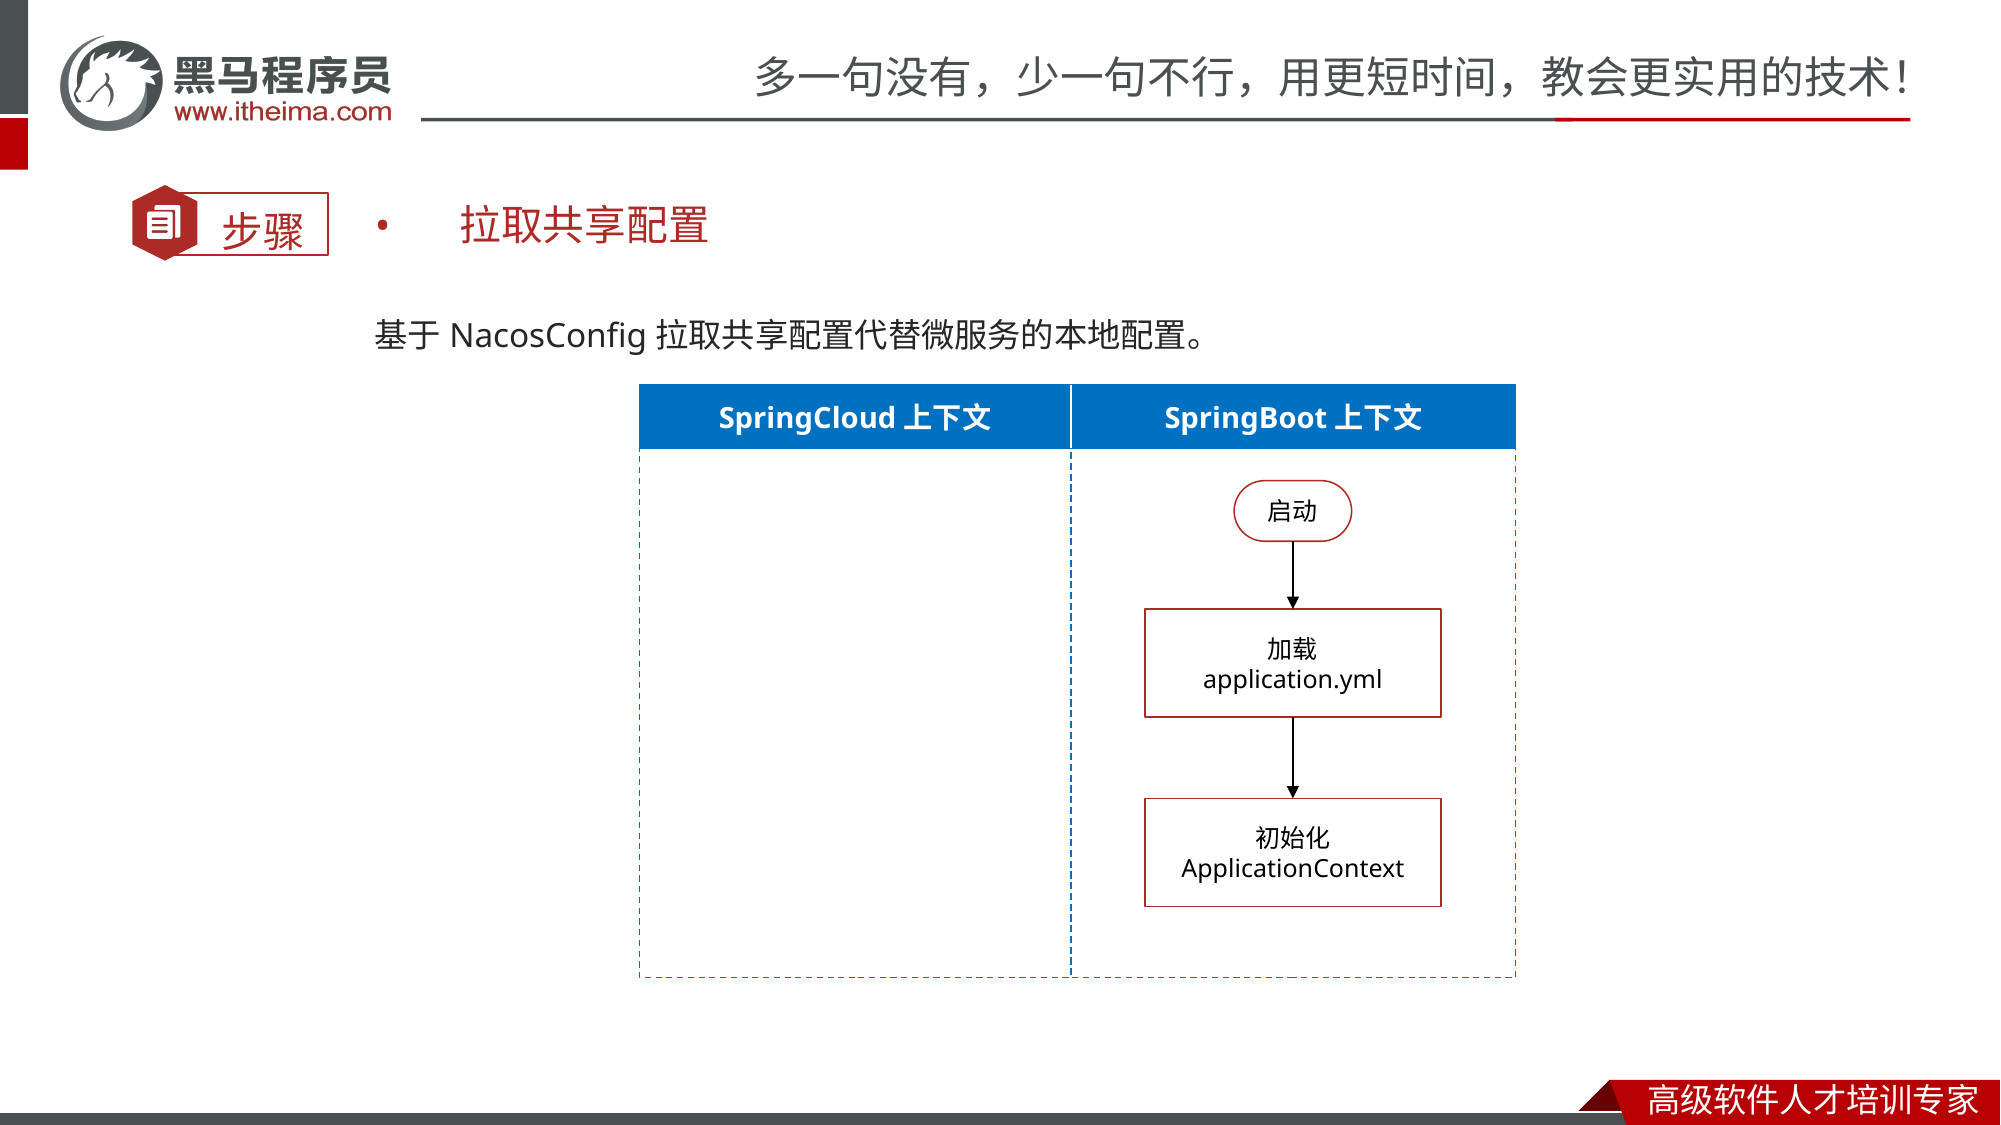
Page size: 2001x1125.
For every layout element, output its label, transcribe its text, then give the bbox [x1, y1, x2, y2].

text_box [637, 450, 1073, 980]
list 基于NacosConfig拉取共享配置代替微服务的本地配置。 [360, 286, 1872, 395]
list 拉取共享配置 [360, 181, 1872, 267]
picture [147, 205, 181, 239]
text_box SpringBoot上下文 [1073, 383, 1518, 450]
text_box SpringCloud上下文 [637, 383, 1073, 450]
picture [14, 0, 453, 179]
text_box [1071, 450, 1518, 980]
